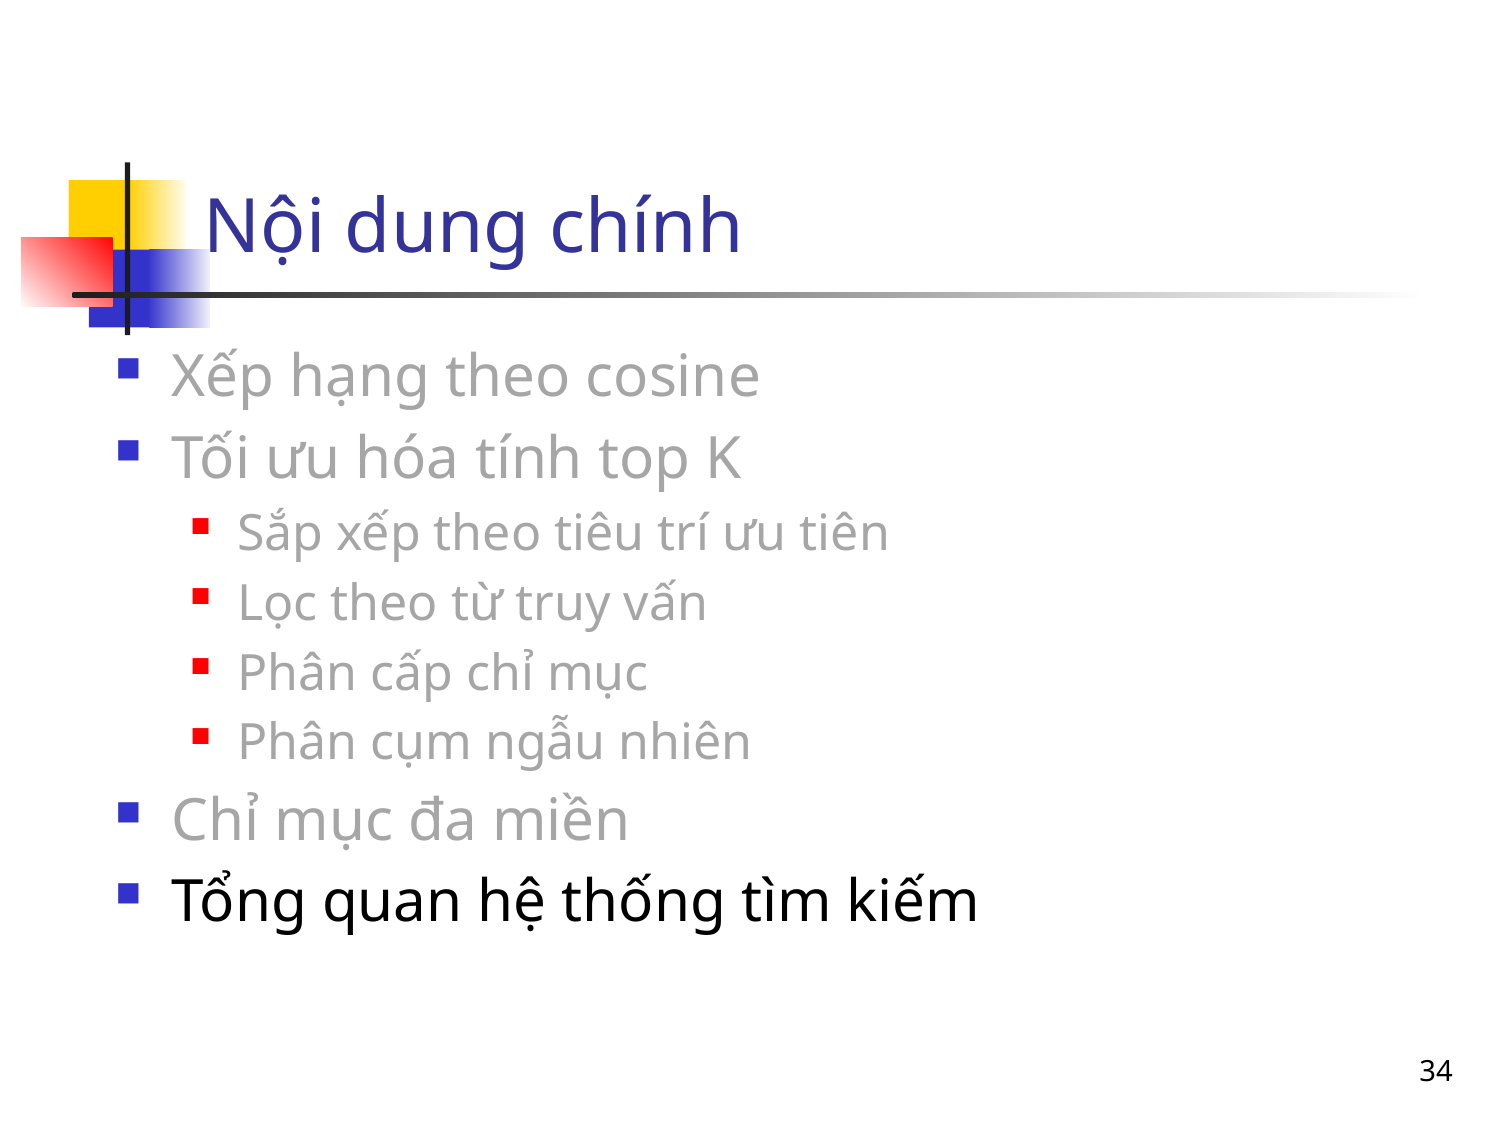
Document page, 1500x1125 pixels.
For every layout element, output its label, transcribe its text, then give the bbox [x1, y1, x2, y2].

title Nội dung chính [188, 35, 1468, 275]
list Xếp hạng theo cosine Tối ưu hóa tính top K Sắp xếp theo tiêu trí ưu tiên Lọc theo từ truy vấn Phân cấp chỉ mục Phân cụm ngẫu nhiên Chỉ mục đa miền Tổng quan hệ thống tìm kiếm [100, 331, 1469, 1006]
slide_number 34 [1155, 1024, 1468, 1100]
